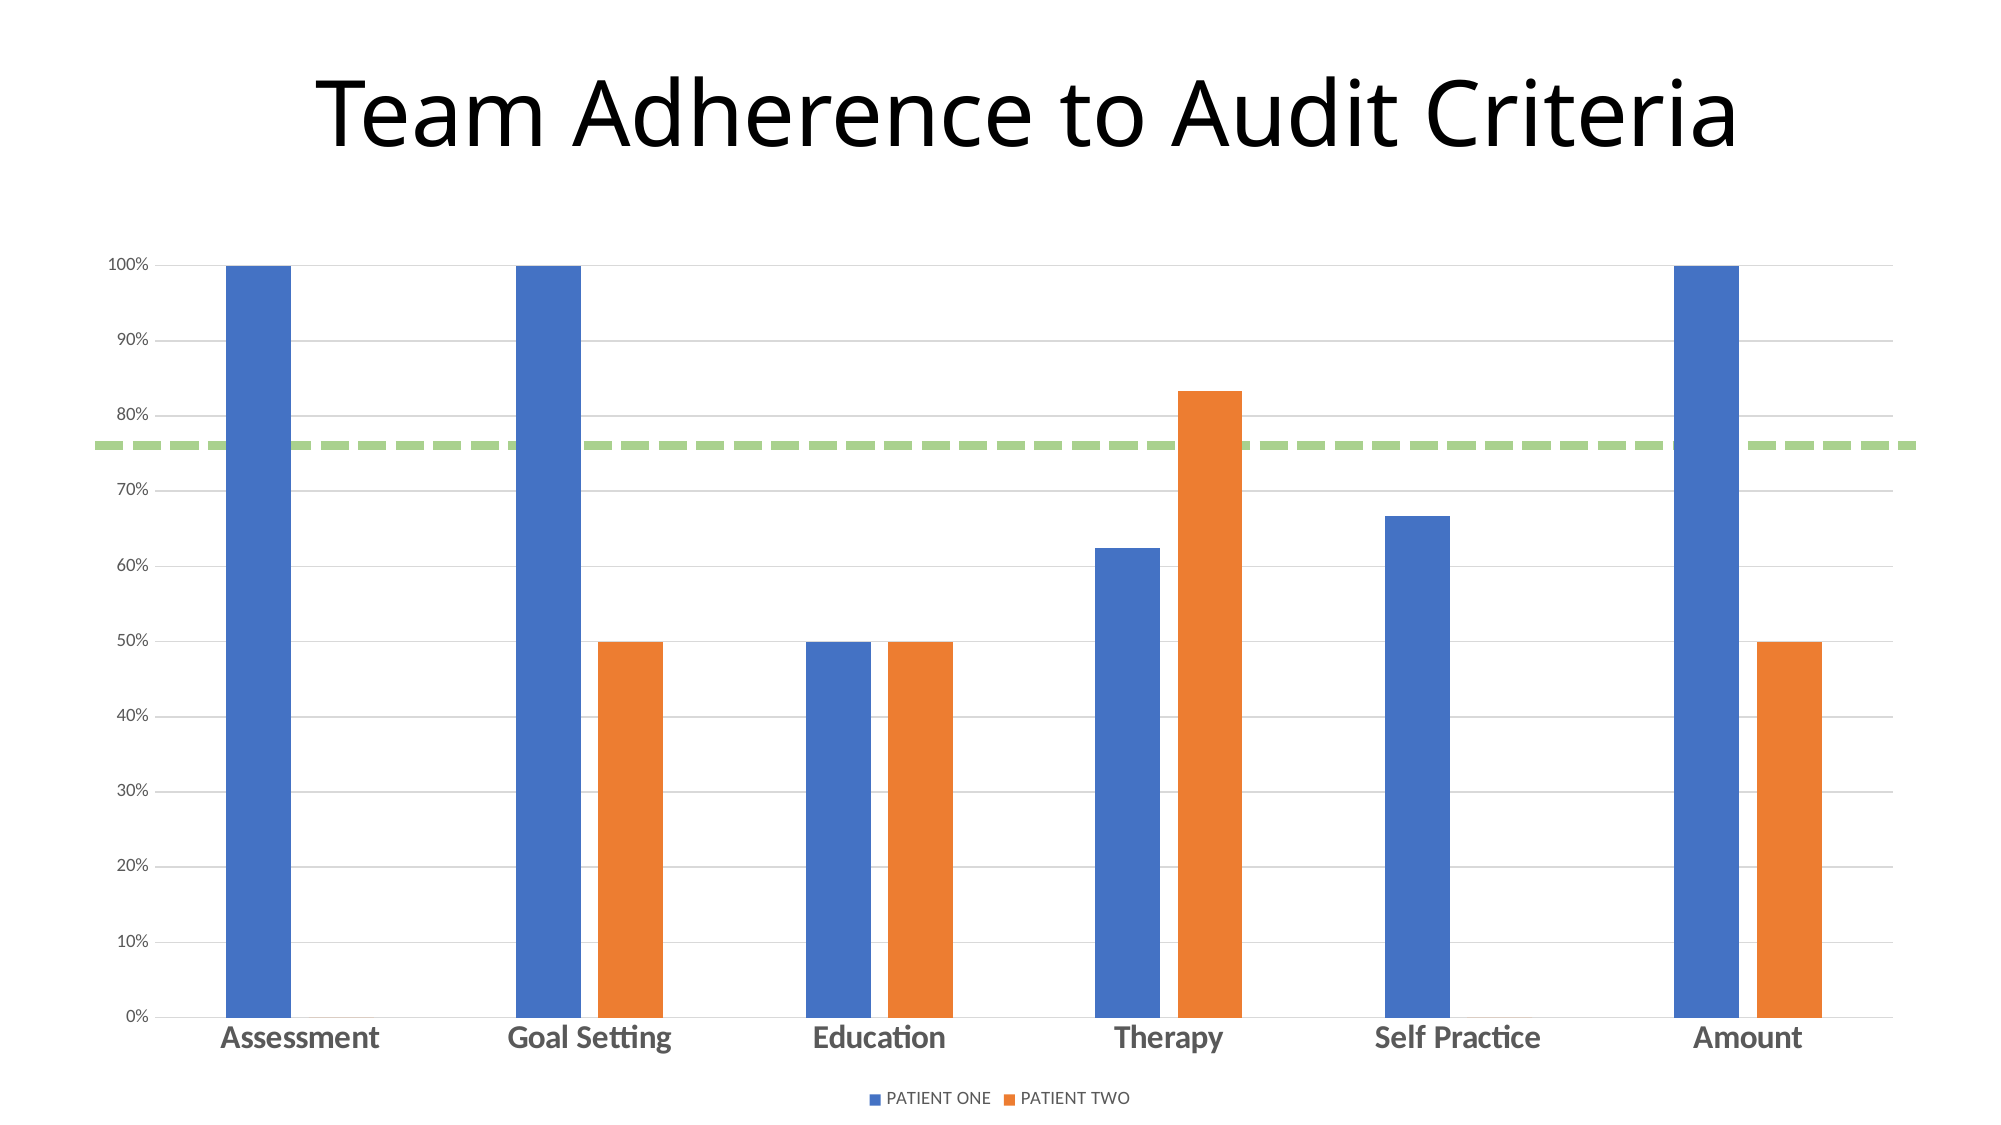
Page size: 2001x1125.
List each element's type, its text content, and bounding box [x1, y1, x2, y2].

title Team Adherence to Audit Criteria [299, 36, 1799, 199]
chart [70, 238, 1930, 1116]
